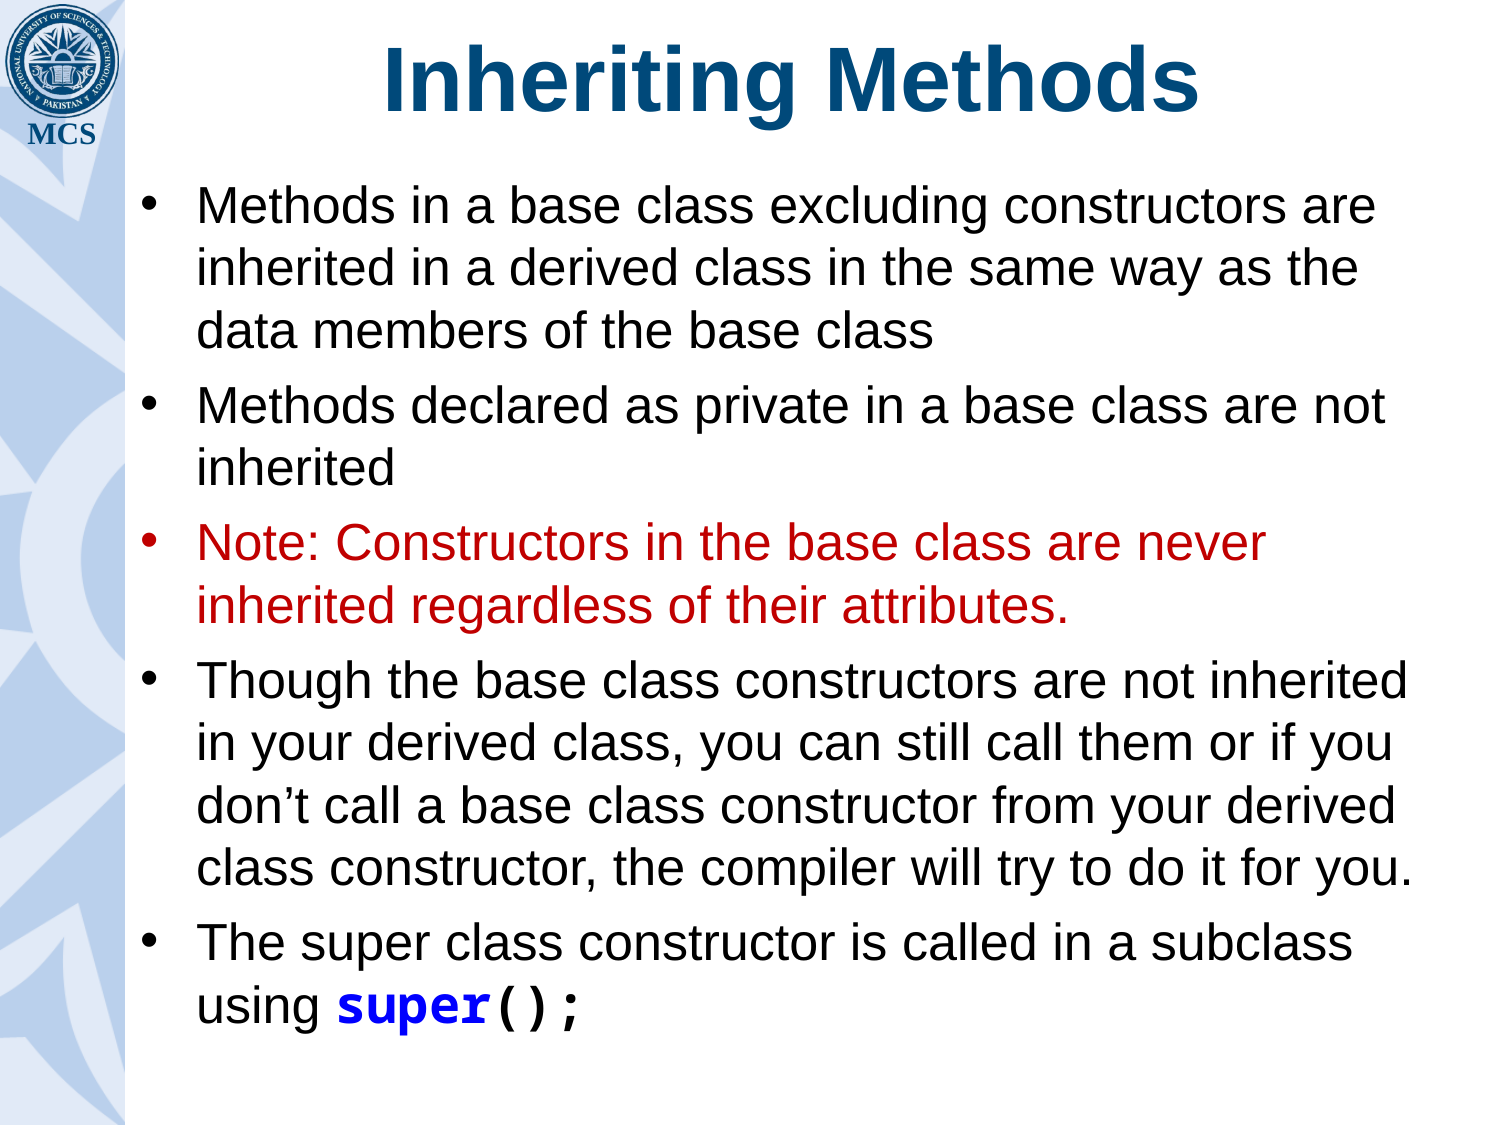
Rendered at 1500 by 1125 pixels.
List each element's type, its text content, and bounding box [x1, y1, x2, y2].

picture [0, 0, 125, 1125]
title Inheriting Methods [125, 0, 1460, 150]
list Methods in a base class excluding constructors are inherited in a derived class in the same way as the data members of the base class Methods declared as private in a base class are not inherited Note: Constructors in the base class are never inherited regardless of their attributes. Though the base class constructors are not inherited in your derived class, you can still call them or if you don’t call a base class constructor from your derived class constructor, the compiler will try to do it for you. The super class constructor is called in a subclass using super(); [125, 163, 1463, 1105]
